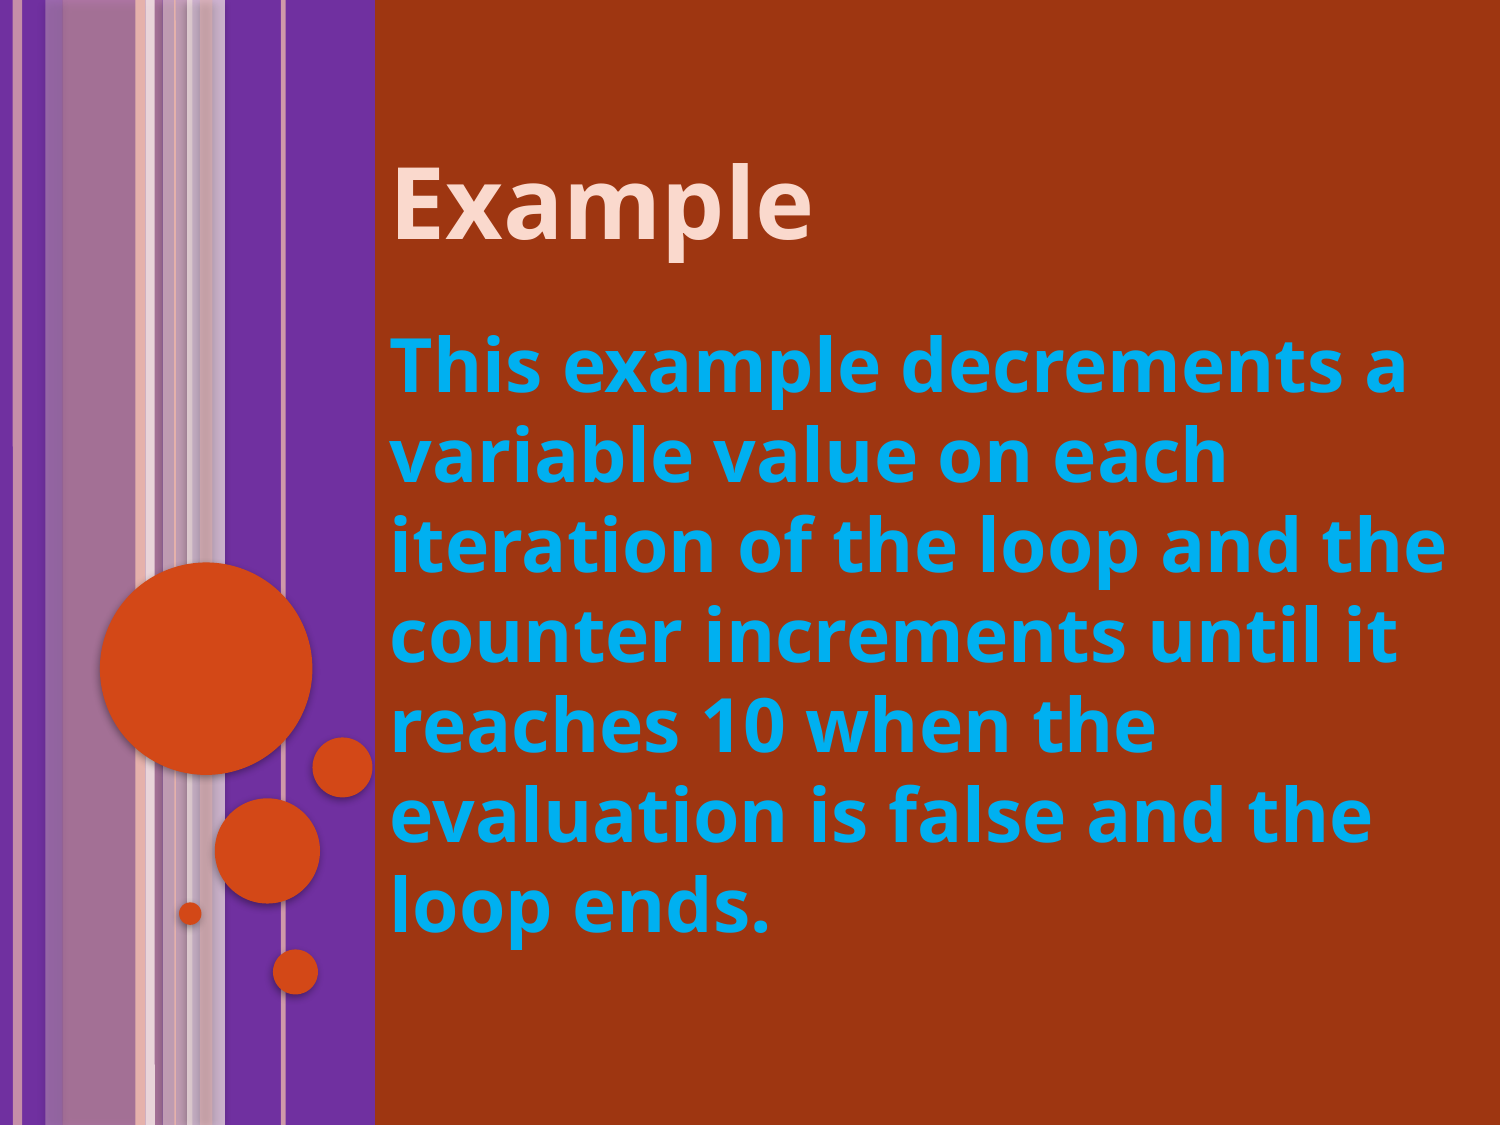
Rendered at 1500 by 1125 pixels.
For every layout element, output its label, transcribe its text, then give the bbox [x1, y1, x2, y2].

subtitle Example This example decrements a variable value on each iteration of the loop and the counter increments until it reaches 10 when the evaluation is false and the loop ends. [375, 0, 1500, 1125]
